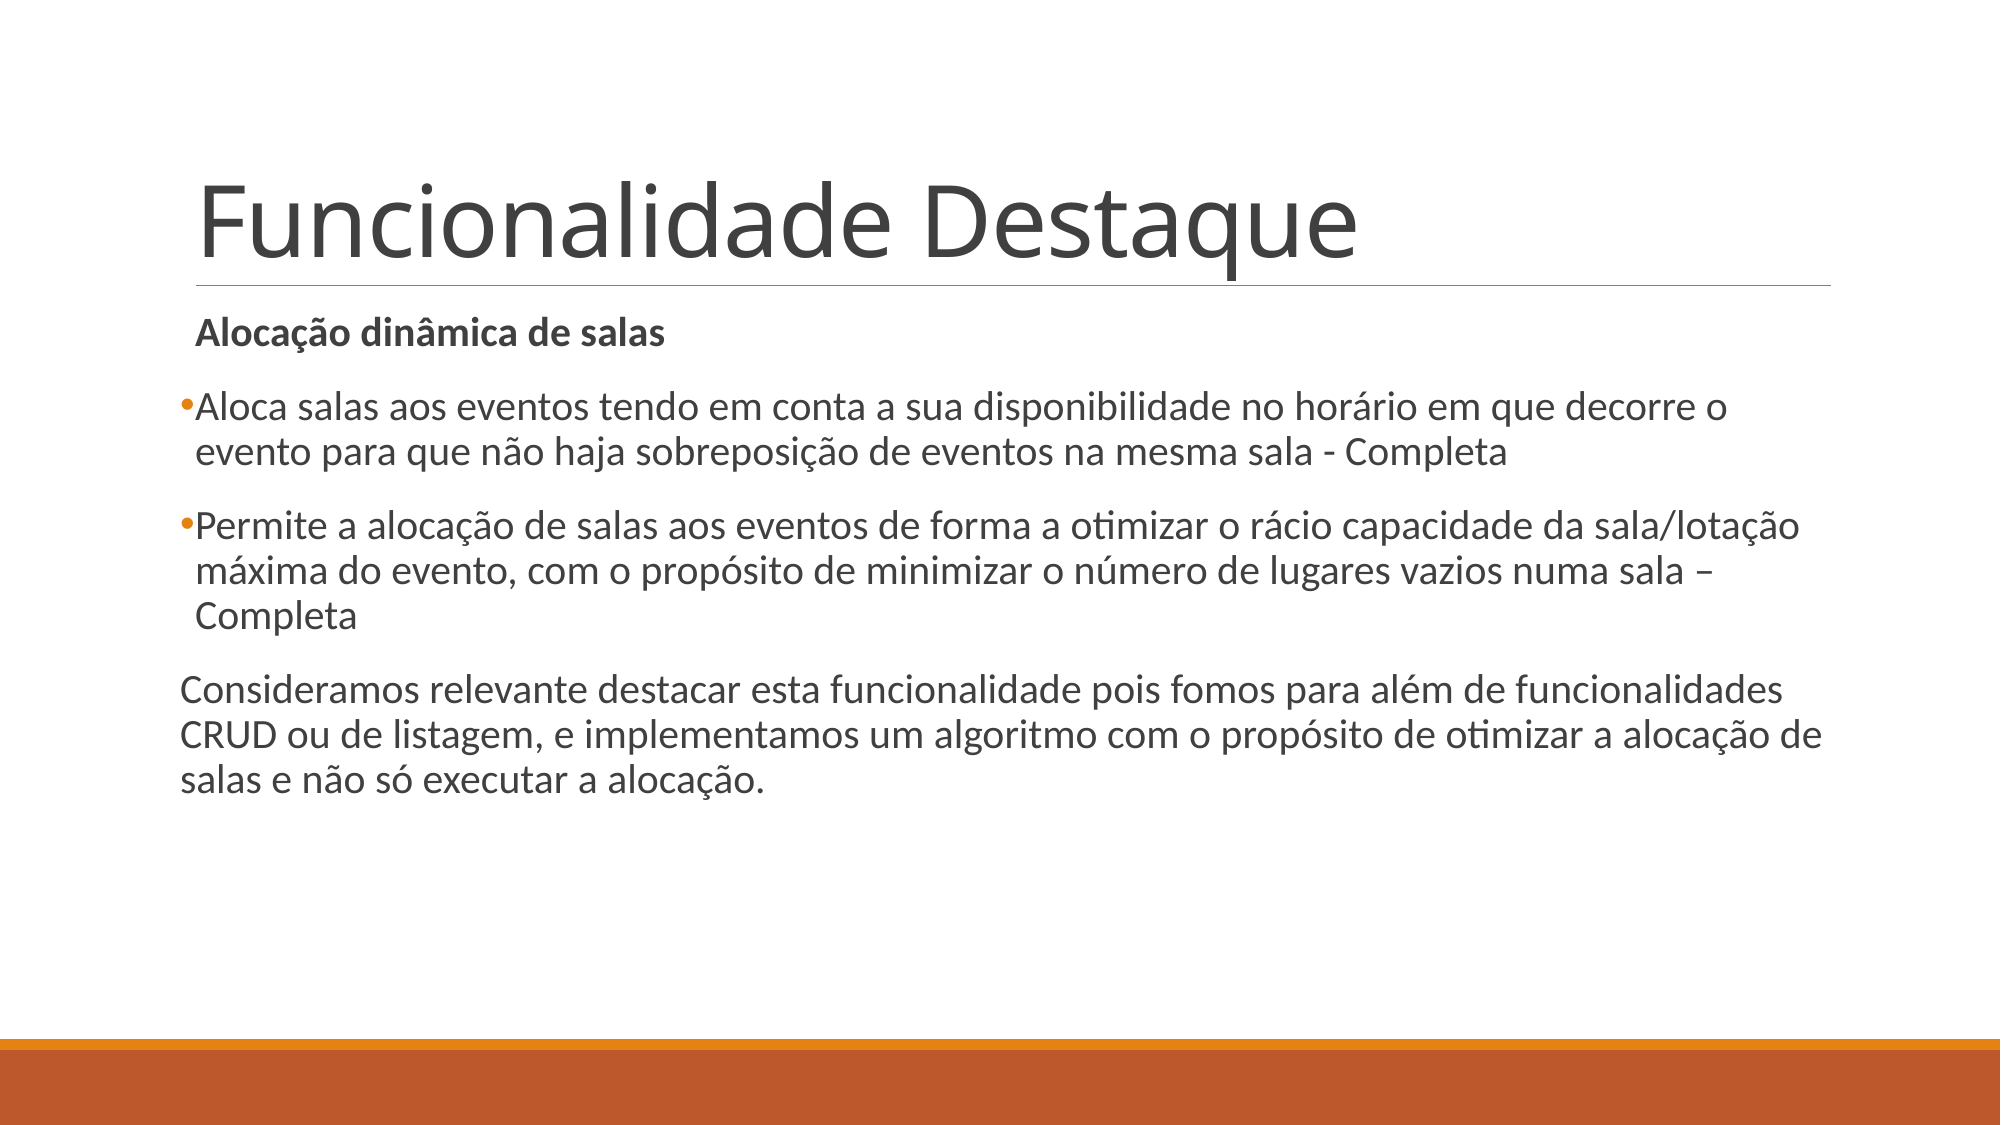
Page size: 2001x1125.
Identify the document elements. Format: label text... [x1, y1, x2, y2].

title Funcionalidade Destaque [180, 47, 1830, 285]
list Alocação dinâmica de salas Aloca salas aos eventos tendo em conta a sua disponibilidade no horário em que decorre o evento para que não haja sobreposição de eventos na mesma sala - Completa Permite a alocação de salas aos eventos de forma a otimizar o rácio capacidade da sala/lotação máxima do evento, com o propósito de minimizar o número de lugares vazios numa sala – Completa Consideramos relevante destacar esta funcionalidade pois fomos para além de funcionalidades CRUD ou de listagem, e implementamos um algoritmo com o propósito de otimizar a alocação de salas e não só executar a alocação. [180, 302, 1830, 963]
